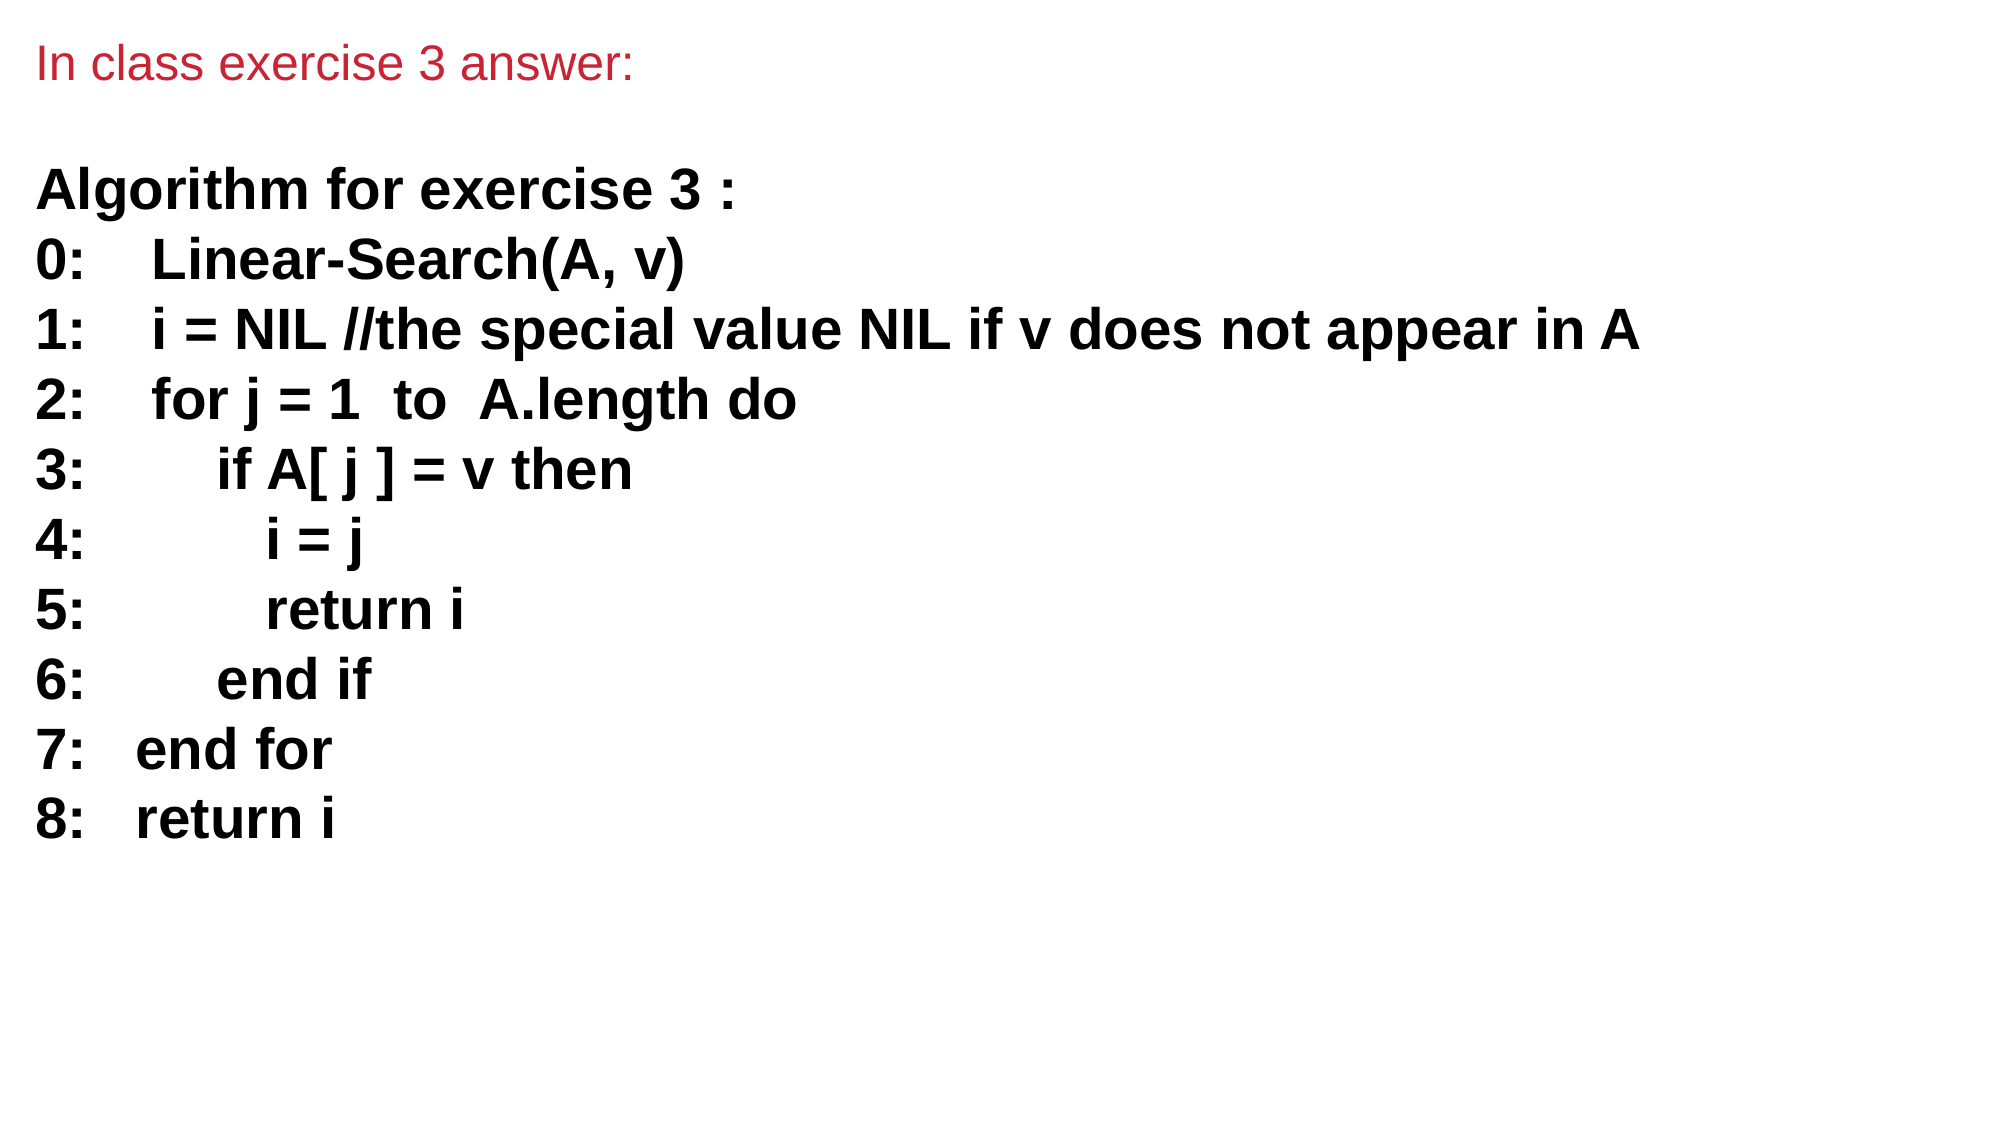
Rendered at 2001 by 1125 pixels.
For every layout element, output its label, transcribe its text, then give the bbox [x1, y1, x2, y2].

text_box In class exercise 3 answer: Algorithm for exercise 3 : 0: Linear-Search(A, v) 1: i = NIL //the special value NIL if v does not appear in A 2: for j = 1 to A.length do 3: if A[ j ] = v then 4: i = j 5: return i 6: end if 7: end for 8: return i [20, 23, 1863, 919]
